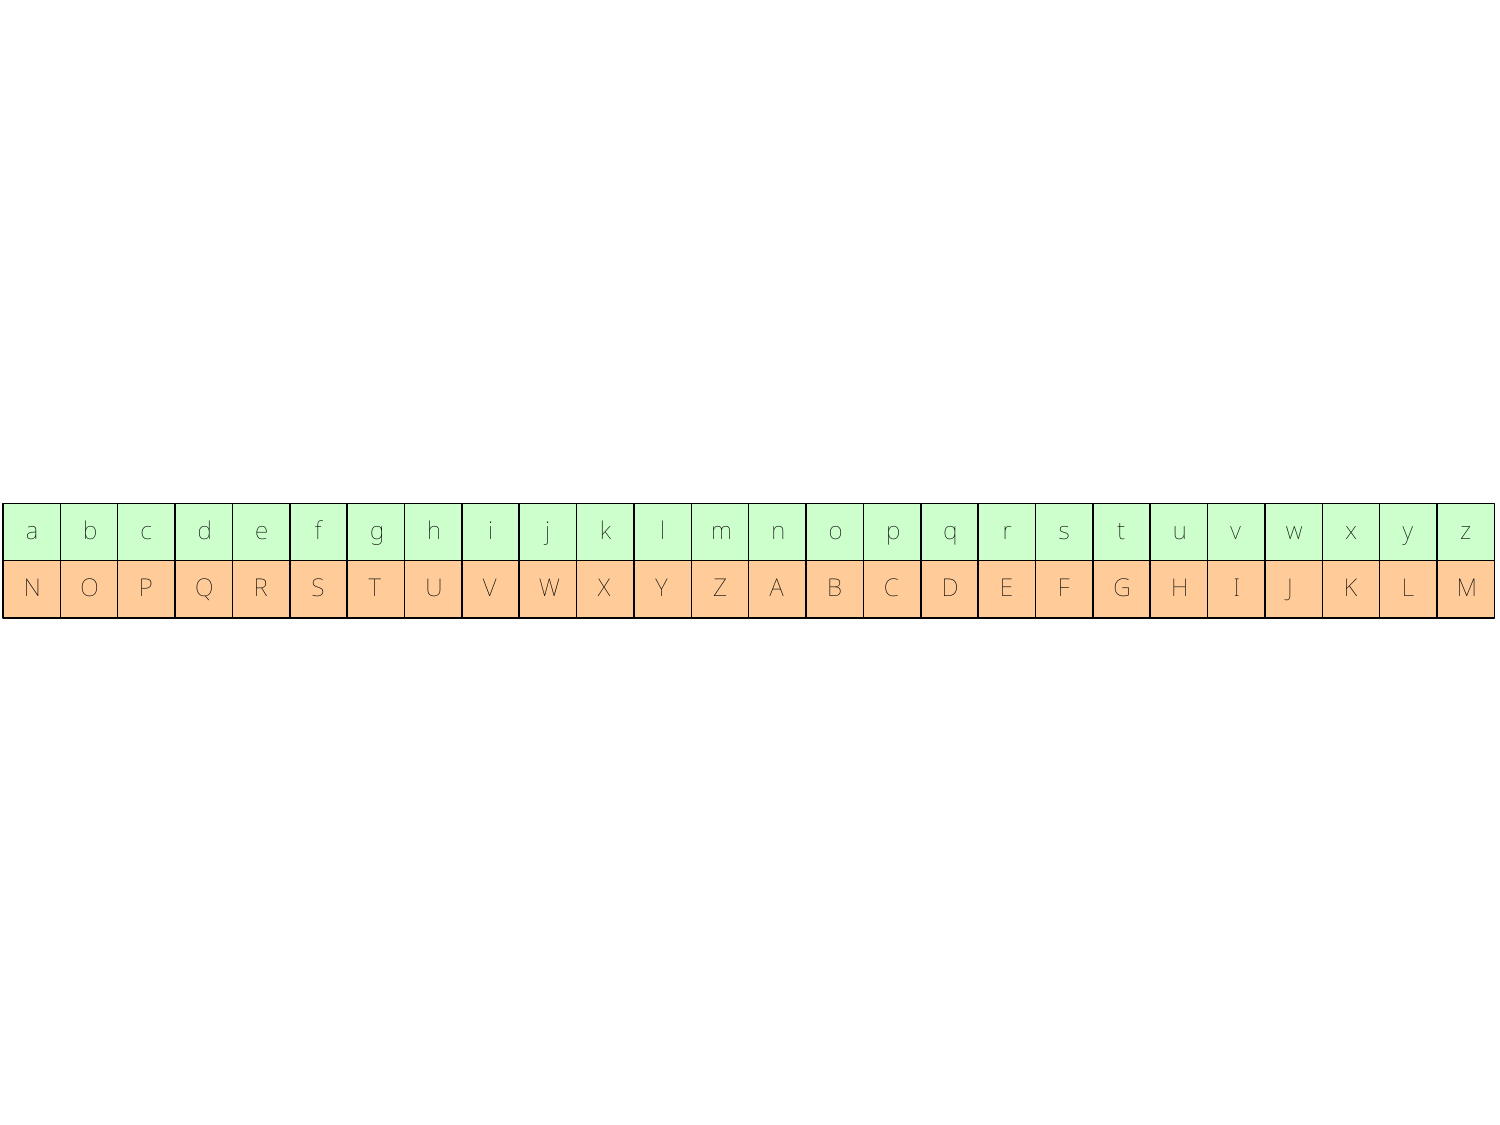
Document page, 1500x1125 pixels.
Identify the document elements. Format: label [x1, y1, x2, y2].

picture [0, 499, 1498, 622]
